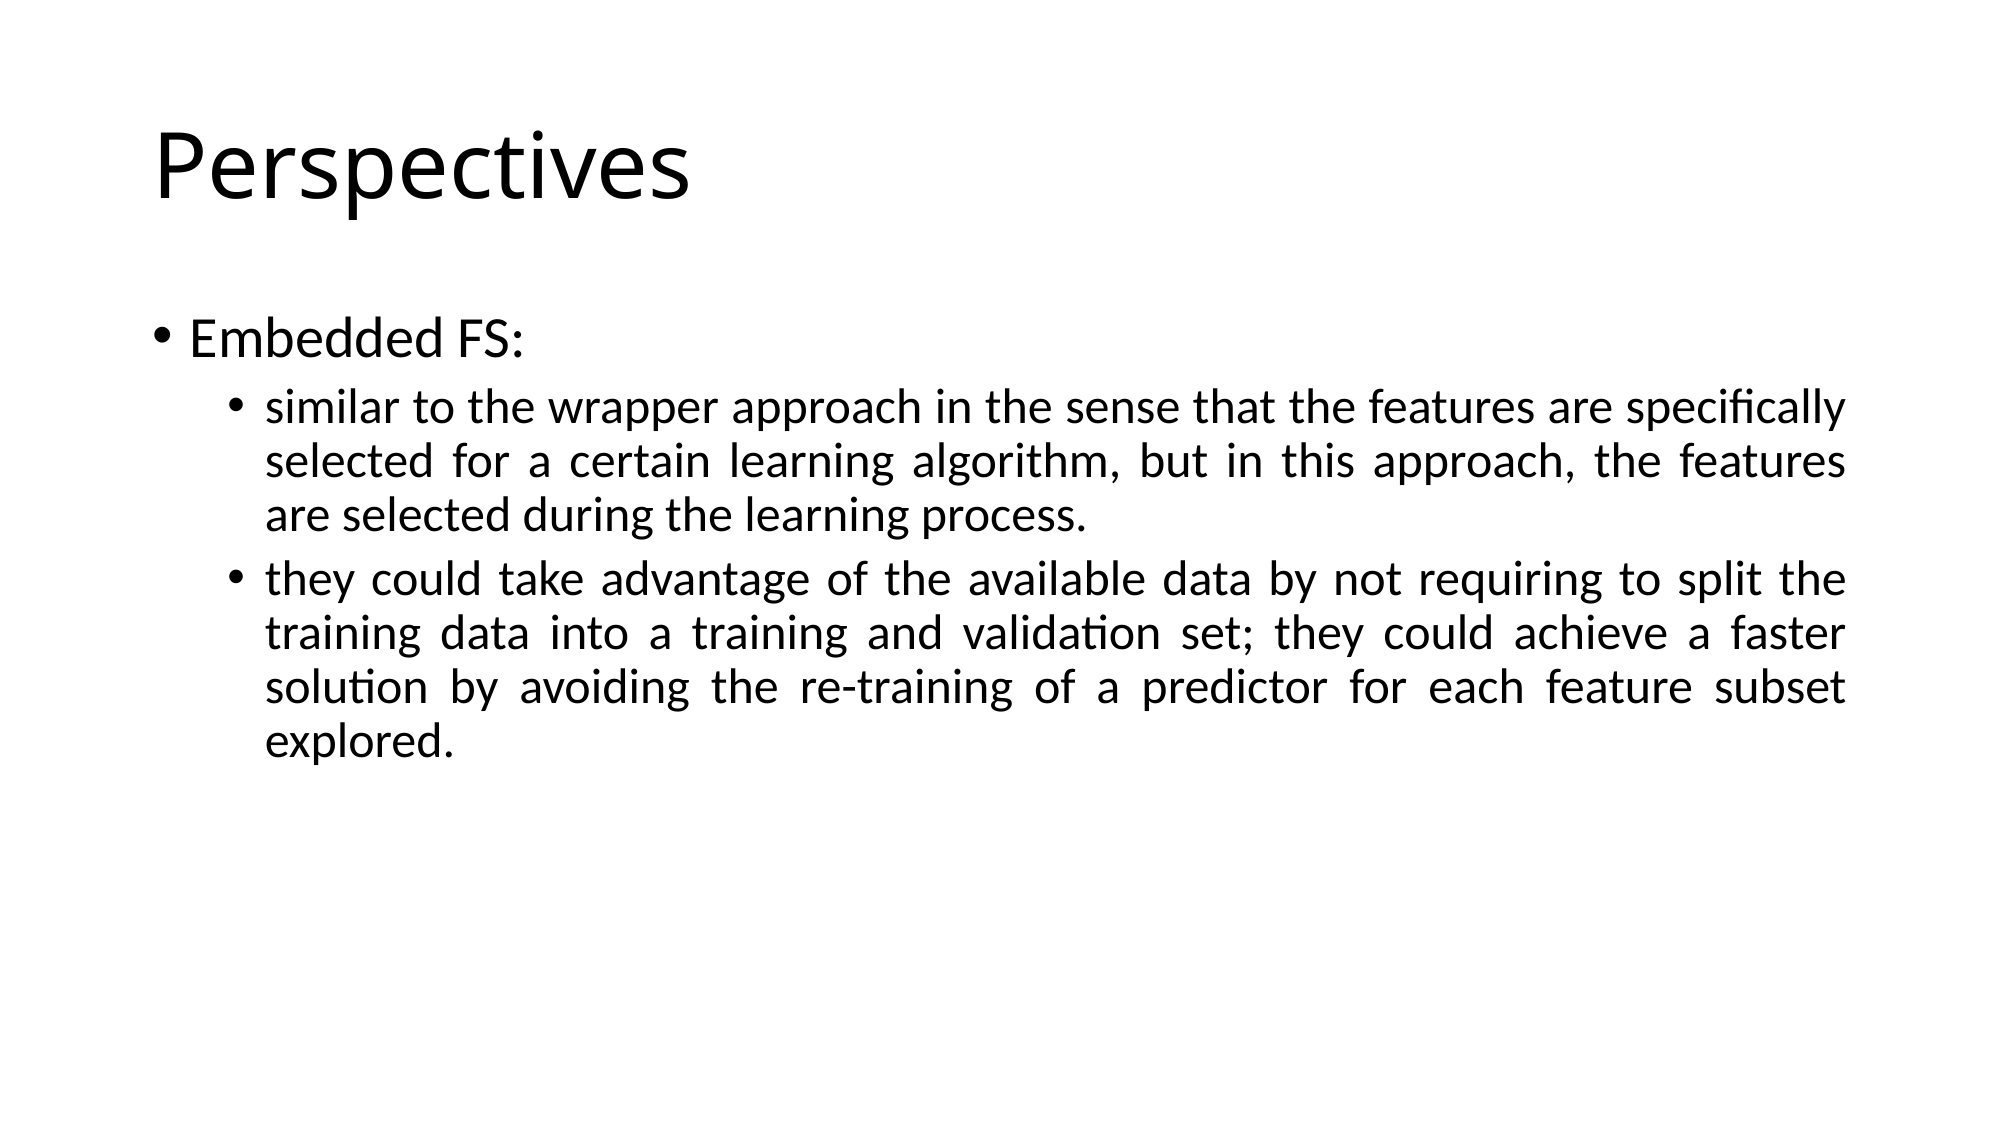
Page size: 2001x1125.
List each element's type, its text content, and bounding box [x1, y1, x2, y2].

list Embedded FS: similar to the wrapper approach in the sense that the features are specifically selected for a certain learning algorithm, but in this approach, the features are selected during the learning process. they could take advantage of the available data by not requiring to split the training data into a training and validation set; they could achieve a faster solution by avoiding the re-training of a predictor for each feature subset explored. [137, 299, 1863, 1014]
title Perspectives [137, 59, 1863, 278]
